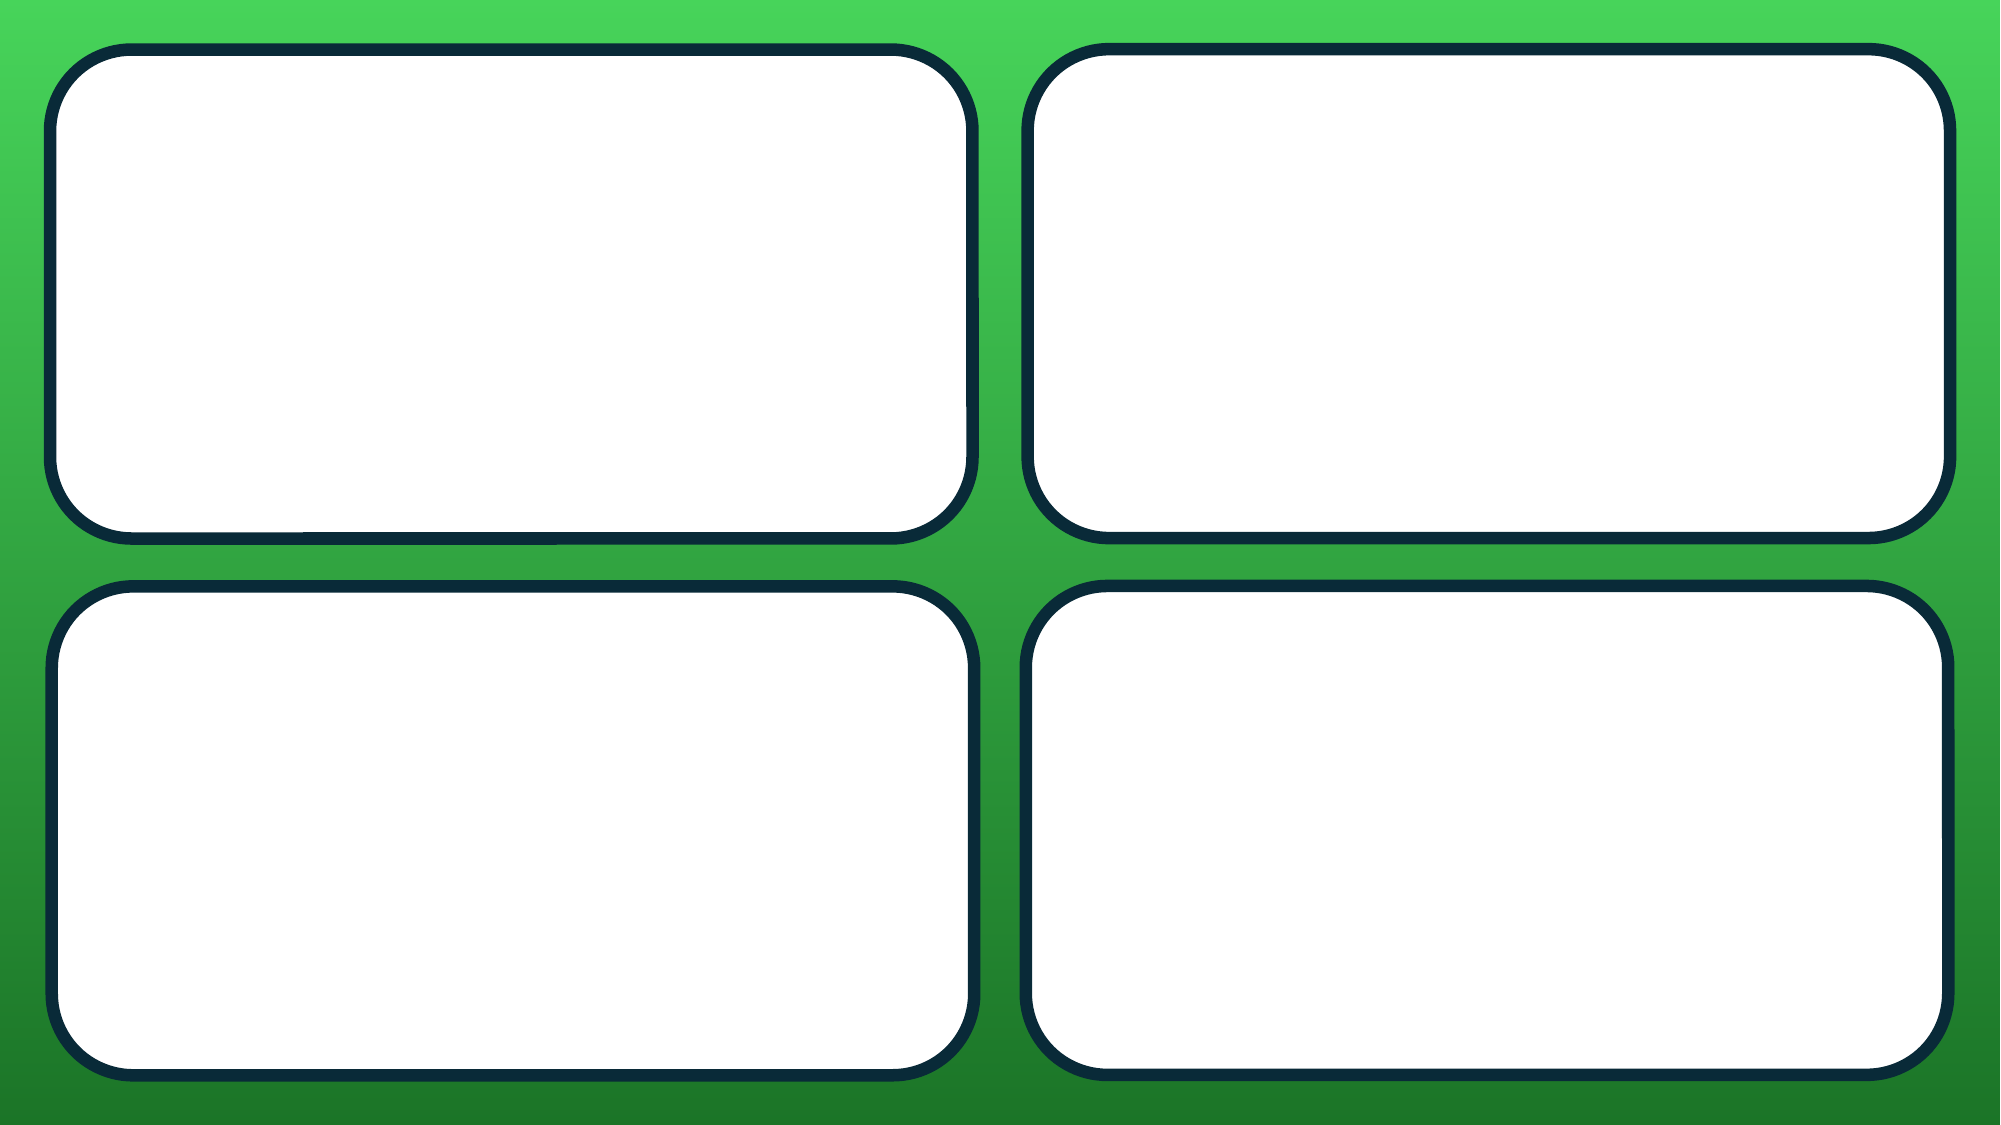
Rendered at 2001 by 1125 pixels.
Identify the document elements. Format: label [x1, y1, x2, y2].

text_box [48, 47, 975, 541]
text_box [1024, 584, 1950, 1077]
text_box [50, 584, 976, 1077]
text_box [1026, 47, 1952, 540]
